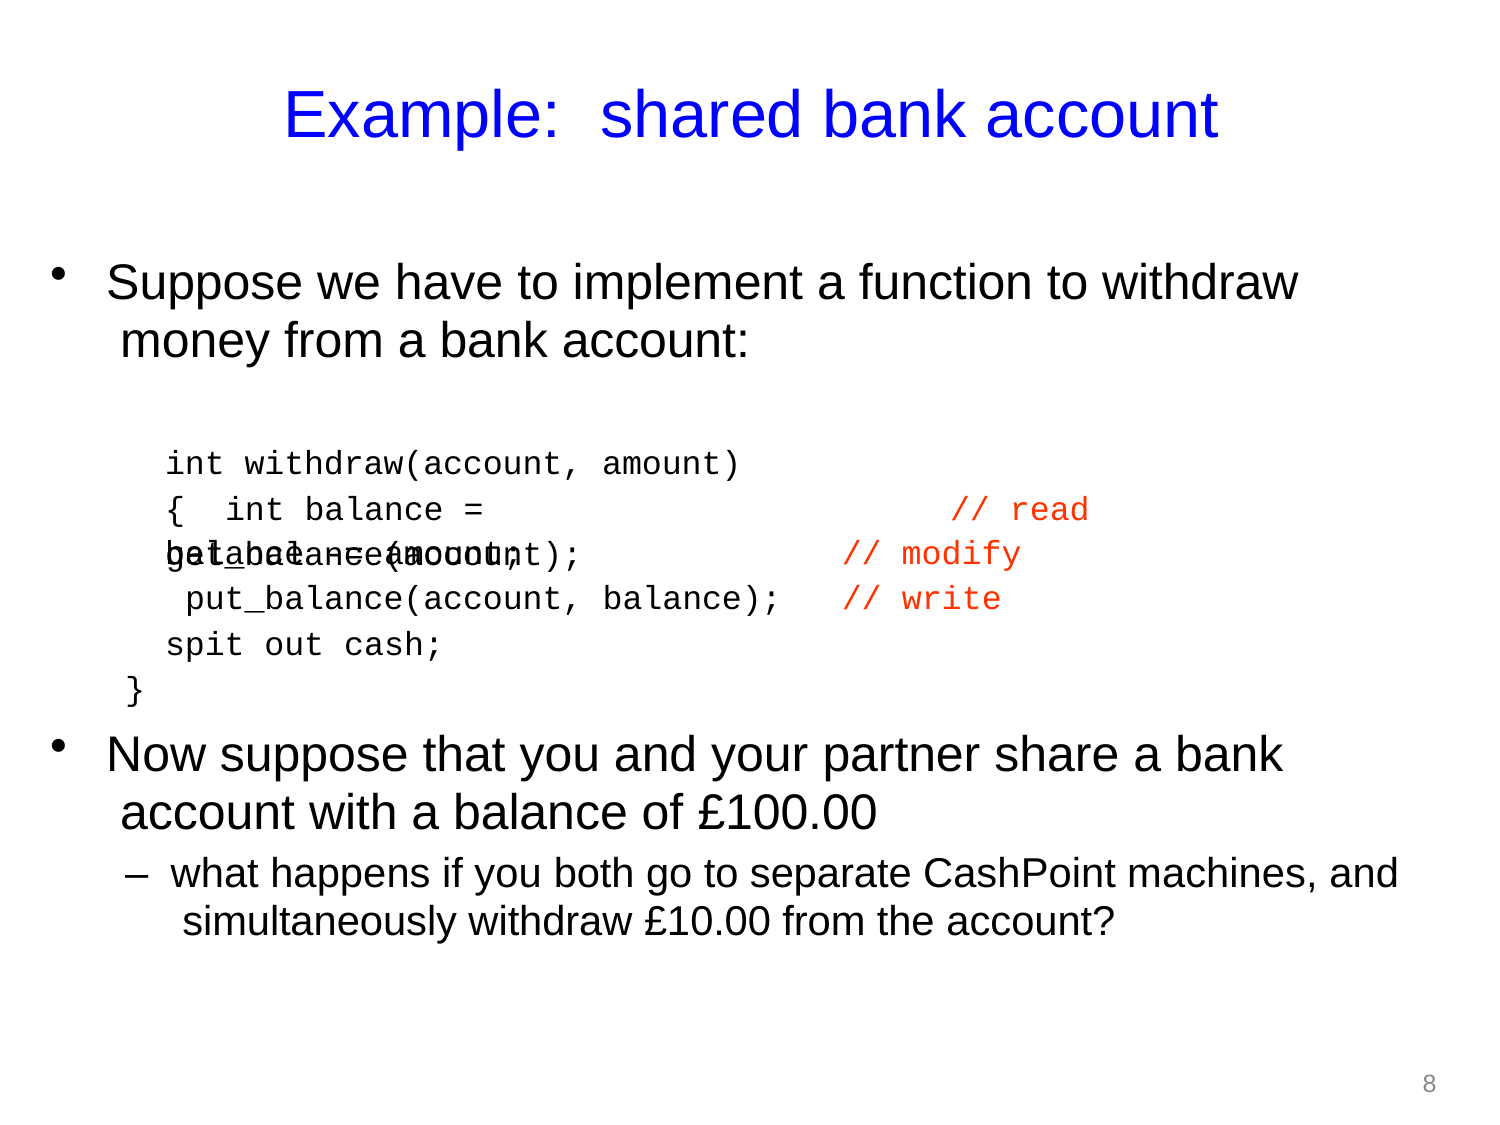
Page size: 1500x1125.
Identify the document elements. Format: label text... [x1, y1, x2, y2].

text_box Suppose we have to implement a function to withdraw money from a bank account: [47, 245, 1304, 368]
text_box balance -= amount; // modify put_balance(account, balance); // write spit out cash; } Now suppose that you and your partner share a bank account with a balance of £100.00 – what happens if you both go to separate CashPoint machines, and simultaneously withdraw £10.00 from the account? [47, 523, 1401, 944]
text_box // read [947, 485, 1093, 523]
title Example: shared bank account [281, 68, 1220, 245]
slide_number 24 [1416, 1067, 1466, 1125]
text_box int withdraw(account, amount) { int balance = get_balance(account); [162, 433, 868, 523]
